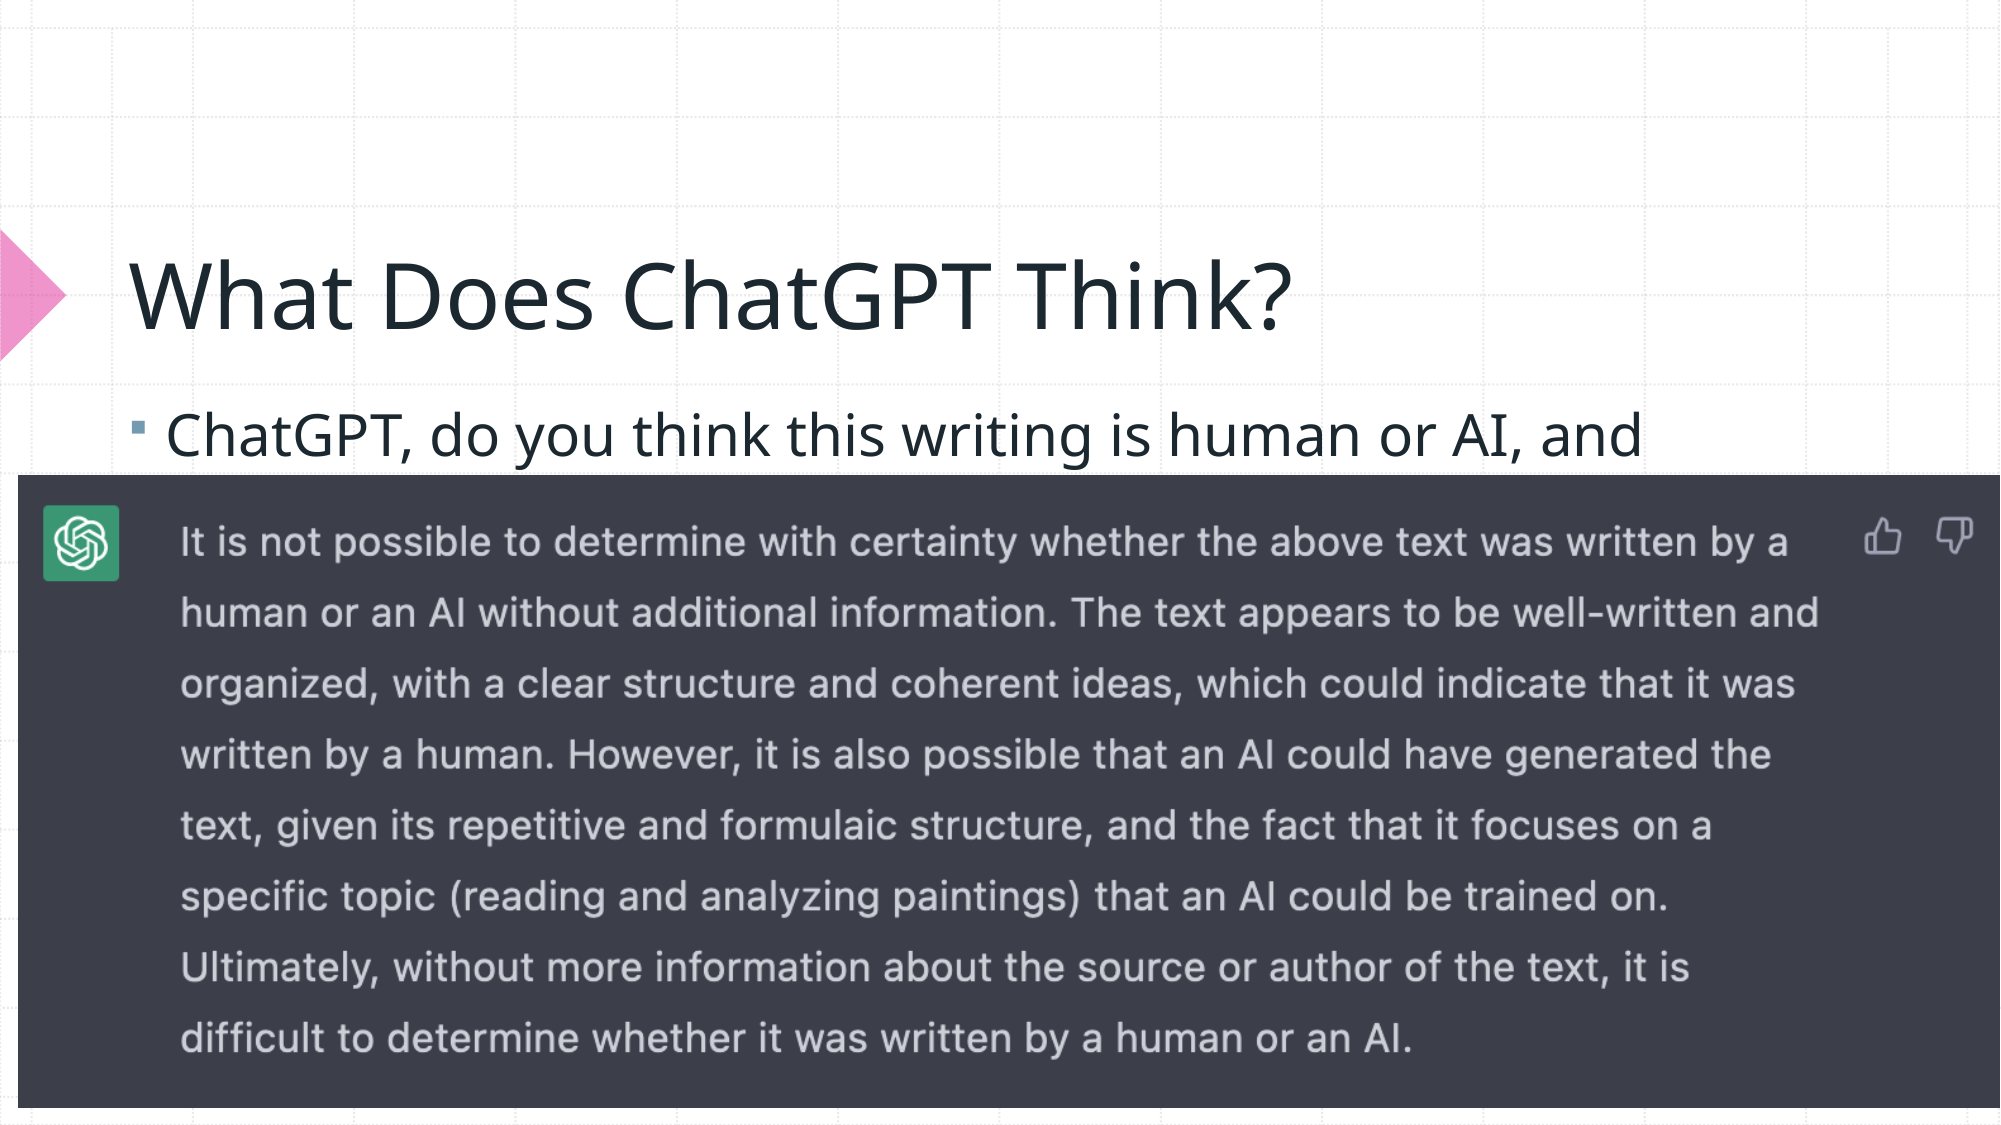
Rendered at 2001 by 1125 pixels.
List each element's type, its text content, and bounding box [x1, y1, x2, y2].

title What Does ChatGPT Think? [113, 119, 1808, 356]
picture [18, 475, 2000, 1108]
list ChatGPT, do you think this writing is human or AI, and why? [113, 383, 1808, 475]
